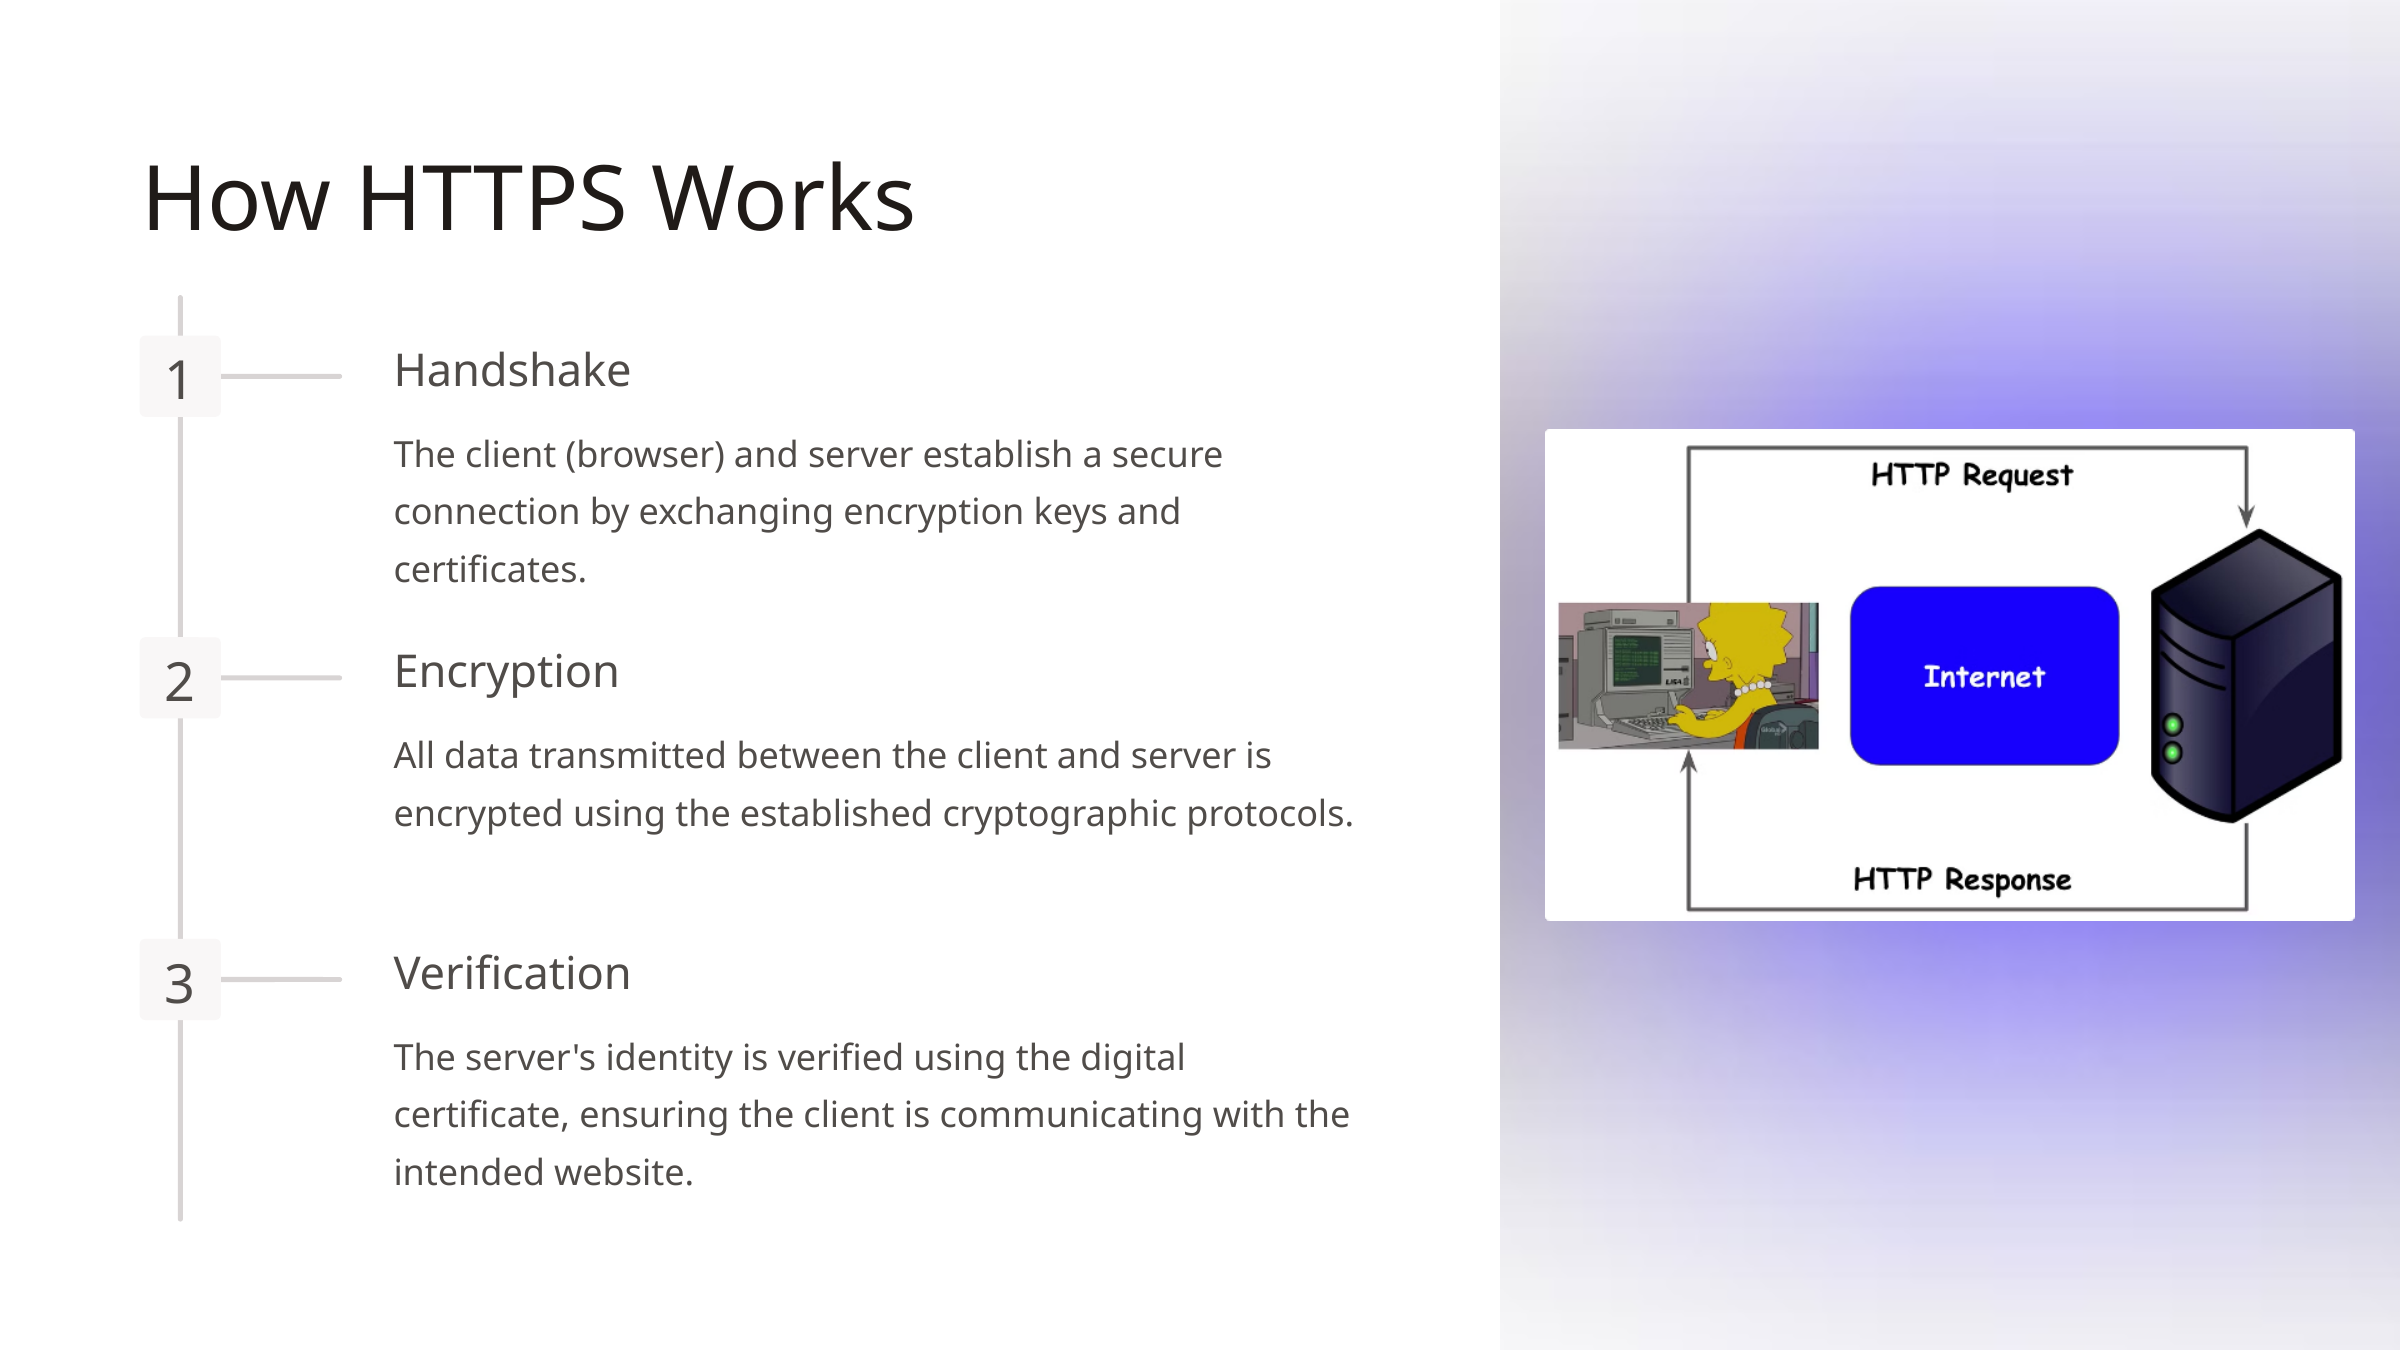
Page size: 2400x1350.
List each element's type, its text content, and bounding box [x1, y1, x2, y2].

text_box [177, 417, 183, 637]
text_box [177, 1021, 183, 1222]
text_box [177, 719, 183, 938]
text_box Verification [378, 934, 830, 991]
text_box The server's identity is verified using the digital certificate, ensuring the client is communicating with the intended website. [378, 1012, 1374, 1186]
text_box [139, 938, 221, 1021]
text_box [139, 637, 221, 719]
text_box 3 [163, 952, 198, 1007]
text_box Encryption [378, 632, 830, 690]
text_box [177, 295, 183, 335]
text_box [139, 335, 221, 417]
text_box [221, 675, 343, 681]
text_box The client (browser) and server establish a secure connection by exchanging encryption keys and certificates. [378, 409, 1374, 525]
text_box Handshake [378, 331, 830, 388]
text_box 2 [162, 650, 198, 705]
text_box All data transmitted between the client and server is encrypted using the established cryptographic protocols. [378, 710, 1374, 827]
text_box [221, 976, 343, 983]
text_box 1 [168, 349, 193, 404]
text_box How HTTPS Works [126, 128, 1029, 242]
text_box [0, 0, 1499, 1350]
text_box [221, 373, 343, 379]
picture [1499, 0, 2400, 1350]
